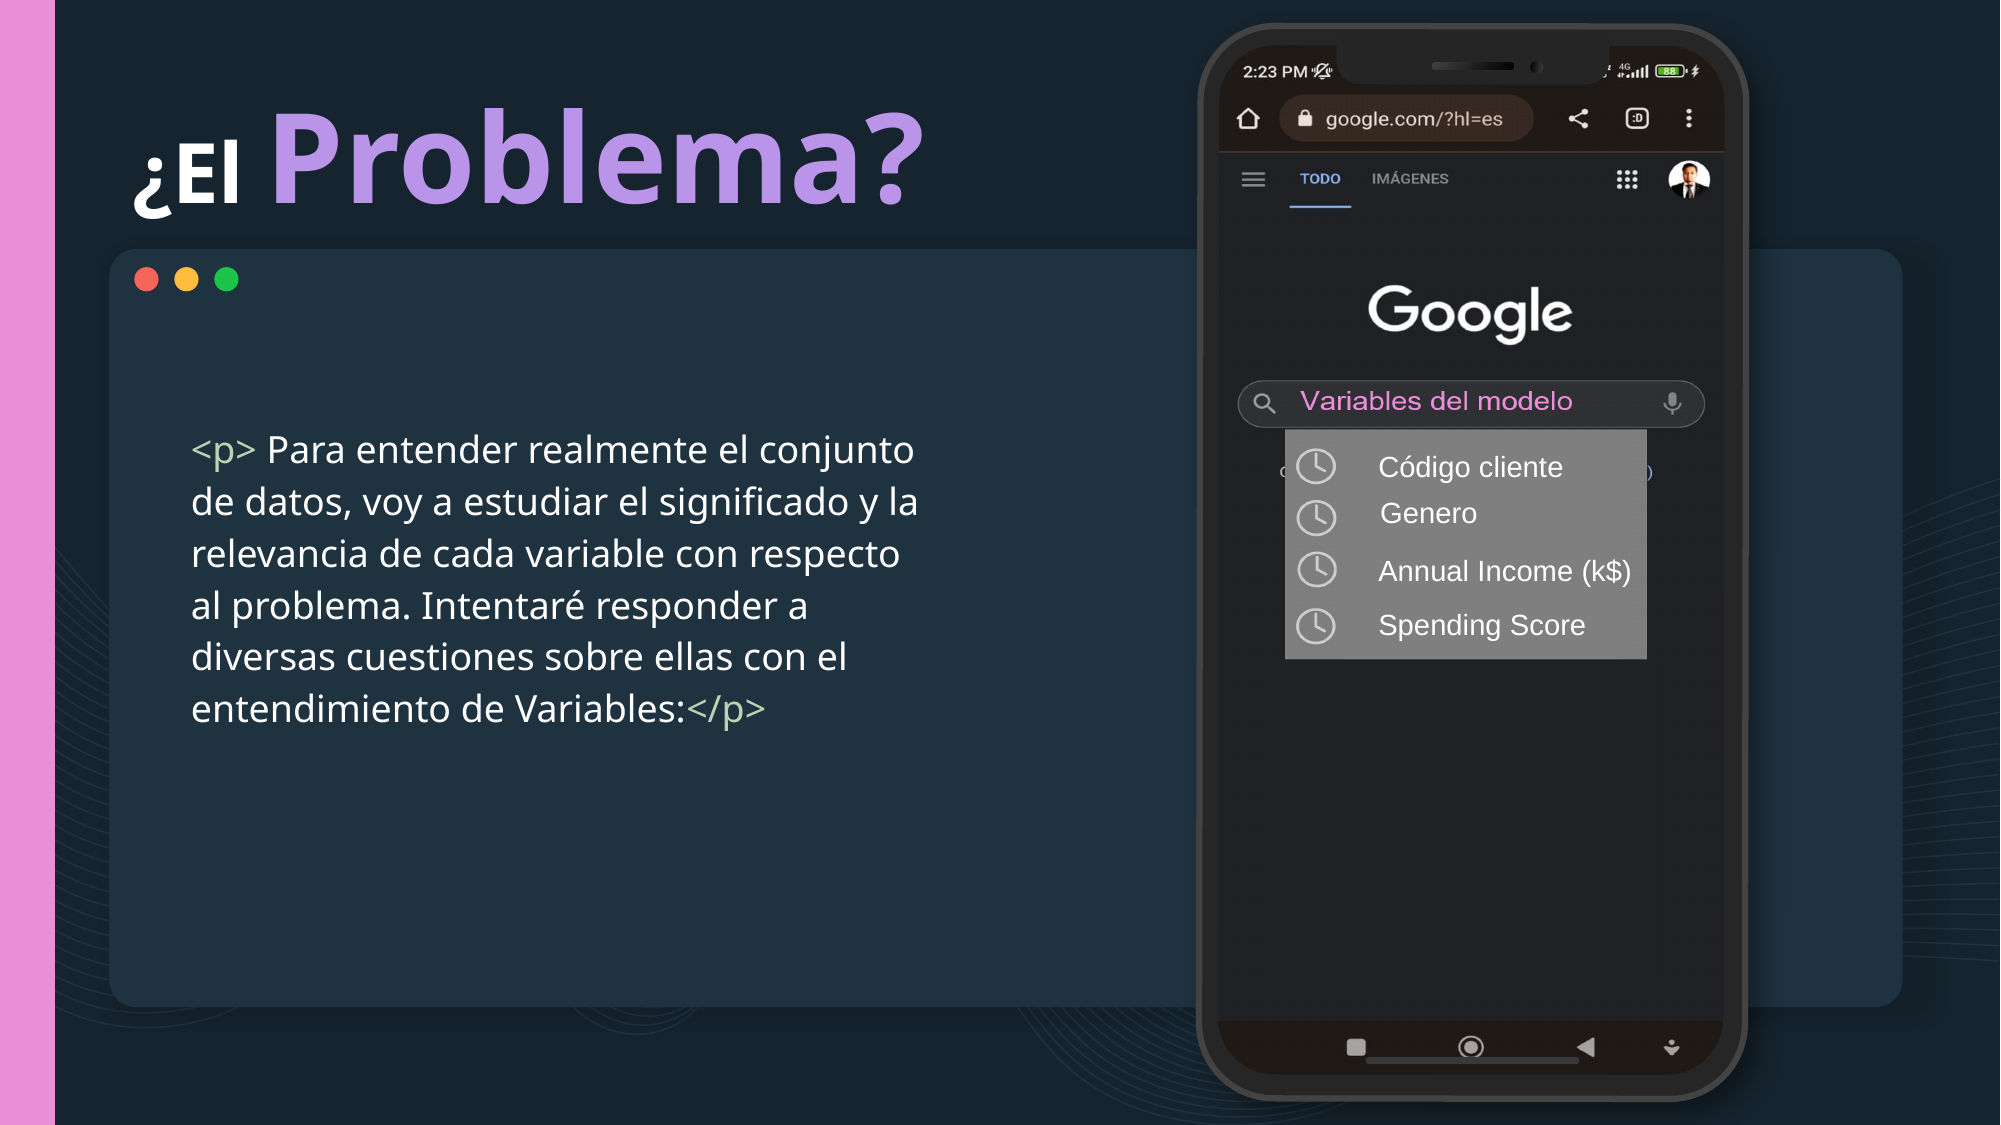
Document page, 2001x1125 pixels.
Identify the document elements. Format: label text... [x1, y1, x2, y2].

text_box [1198, 25, 1747, 1100]
title ¿El Problema? [112, 58, 1193, 185]
subtitle <p> Para entender realmente el conjunto de datos, voy a estudiar el significado y la relevancia de cada variable con respecto al problema. Intentaré responder a diversas cuestiones sobre ellas con el entendimiento de Variables:</p> [170, 399, 954, 500]
text_box [0, 0, 55, 1125]
